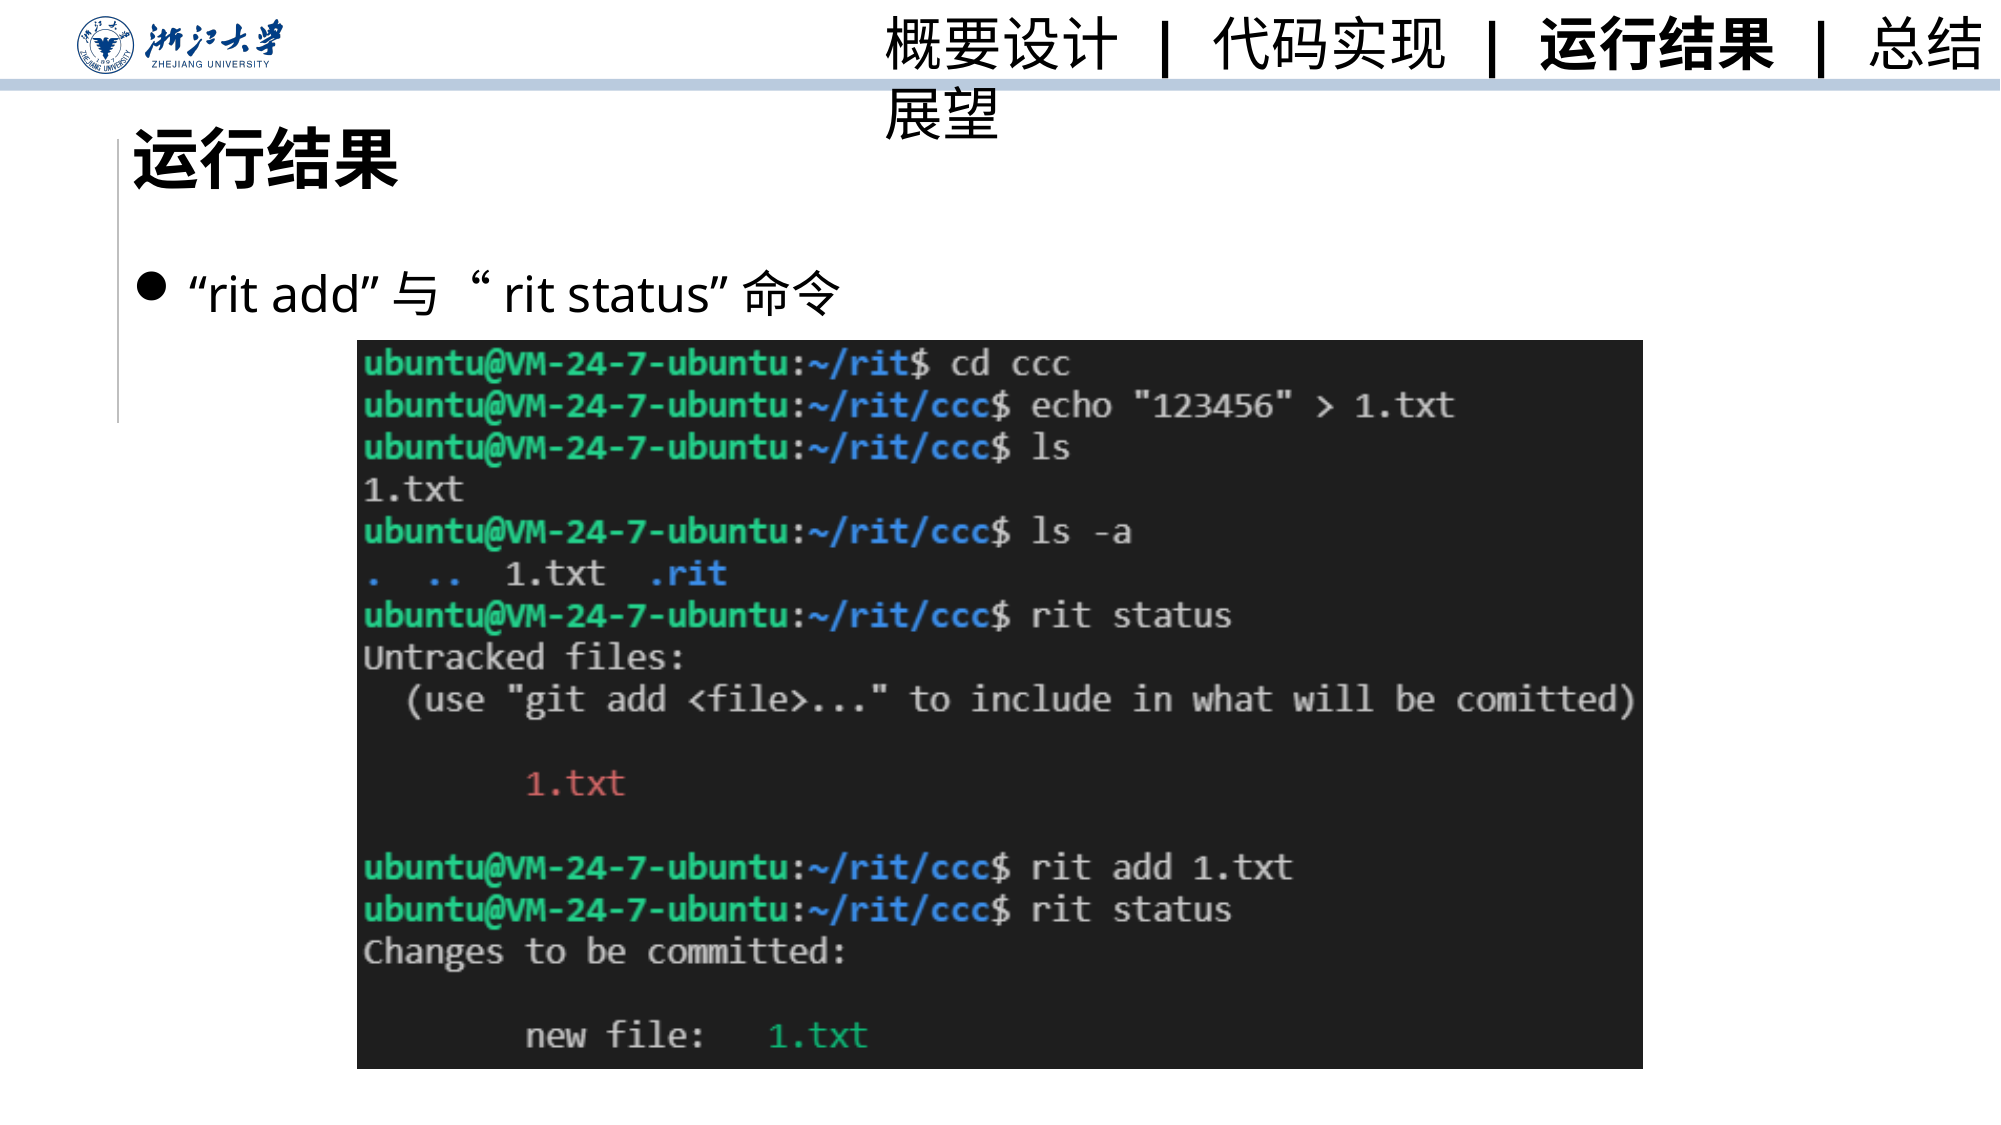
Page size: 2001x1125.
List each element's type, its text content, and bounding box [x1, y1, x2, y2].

text_box 概要设计 | 代码实现 | 运行结果 | 总结展望 [869, 0, 2000, 155]
text_box [0, 78, 869, 92]
text_box 运行结果 [118, 109, 1882, 204]
text_box “rit add”与“rit status”命令 [119, 255, 1882, 376]
picture [357, 340, 1643, 1069]
picture [77, 16, 283, 74]
